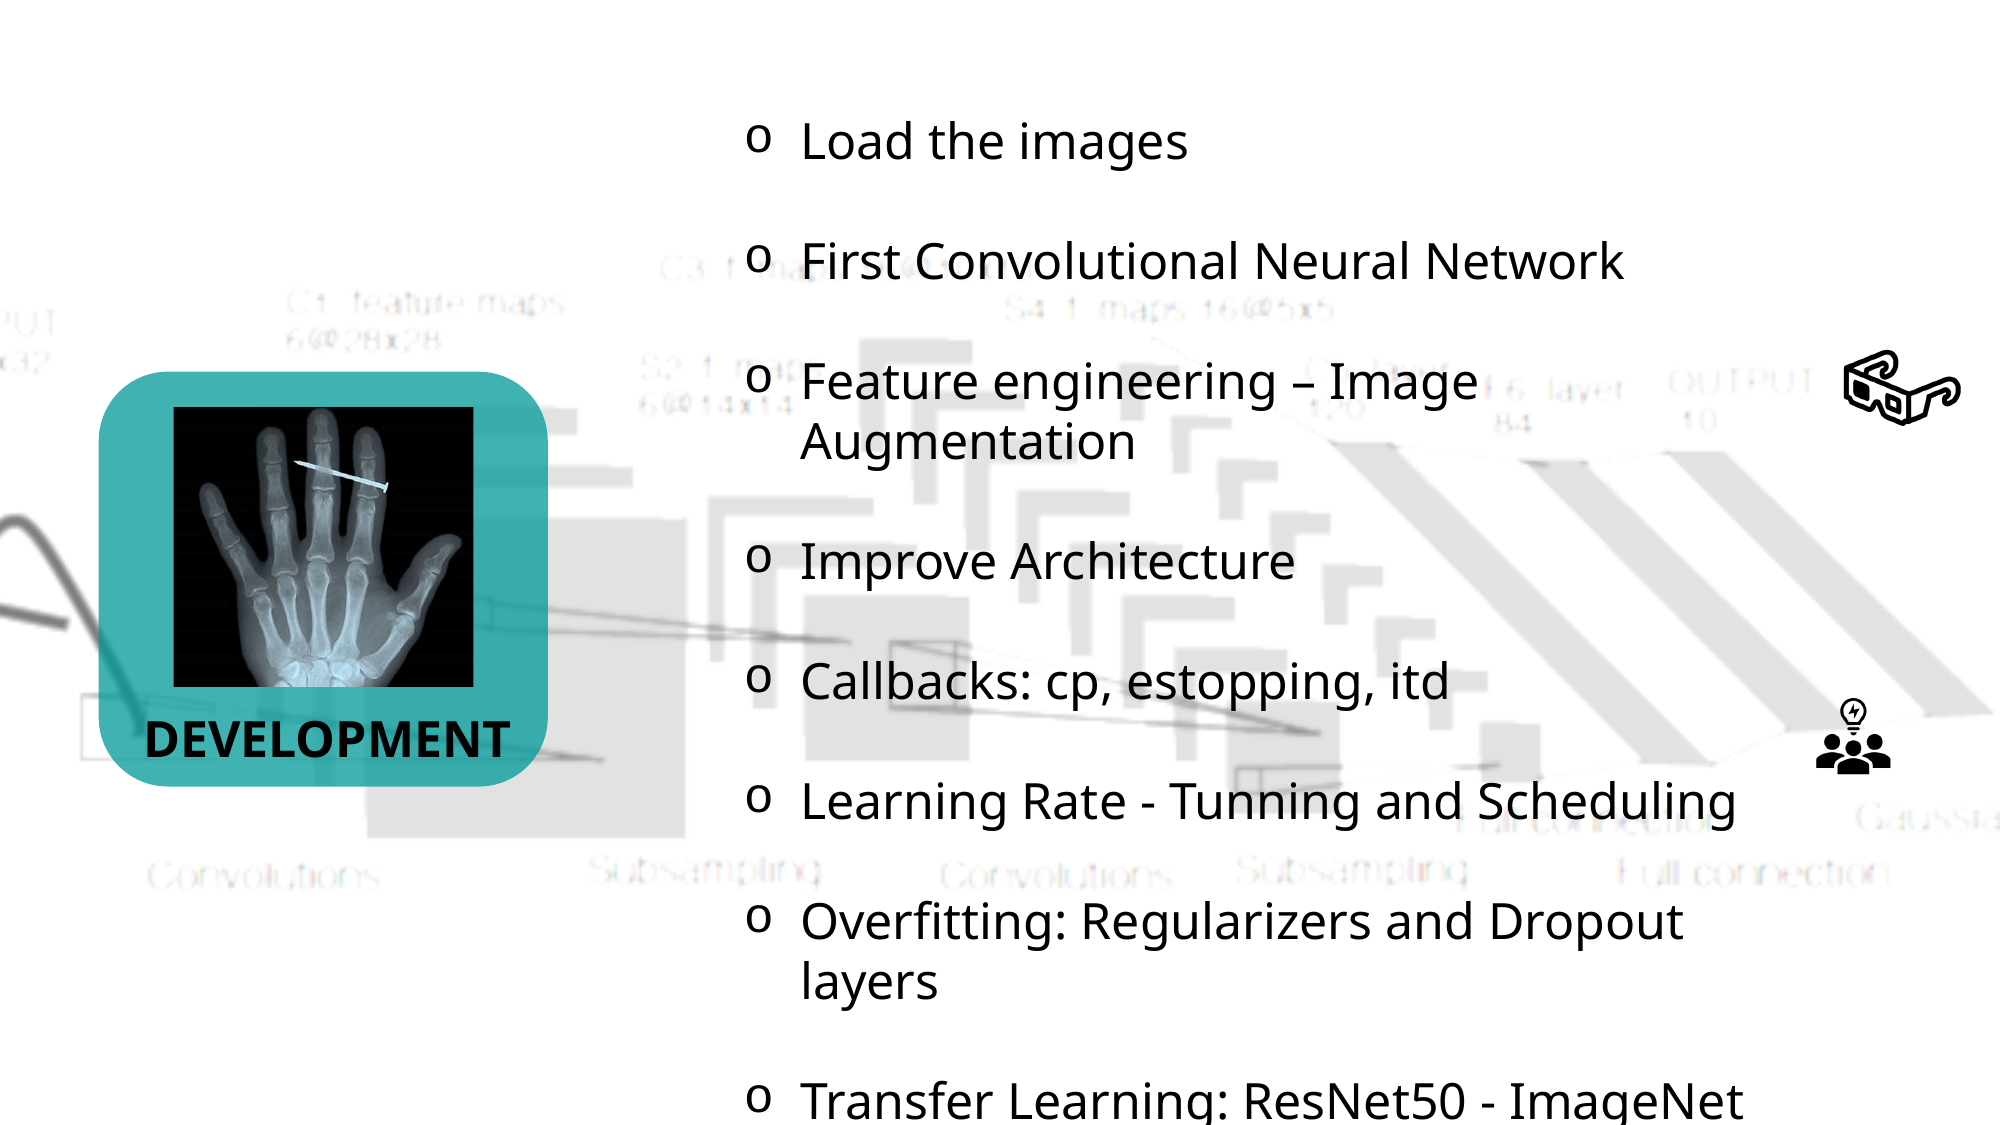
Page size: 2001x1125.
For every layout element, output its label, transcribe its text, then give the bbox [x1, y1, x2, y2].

text_box Load the images First Convolutional Neural Network Feature engineering – Image Augmentation Improve Architecture Callbacks: cp, estopping, itd Learning Rate - Tunning and Scheduling Overfitting: Regularizers and Dropout layers Transfer Learning: ResNet50 - ImageNet [729, 102, 1814, 193]
picture [0, 193, 2000, 932]
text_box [98, 371, 548, 787]
text_box Load the images First Convolutional Neural Network Feature engineering – Image Augmentation Improve Architecture Callbacks: cp, estopping, itd Learning Rate - Tunning and Scheduling Overfitting: Regularizers and Dropout layers Transfer Learning: ResNet50 - ImageNet [729, 932, 1814, 1125]
